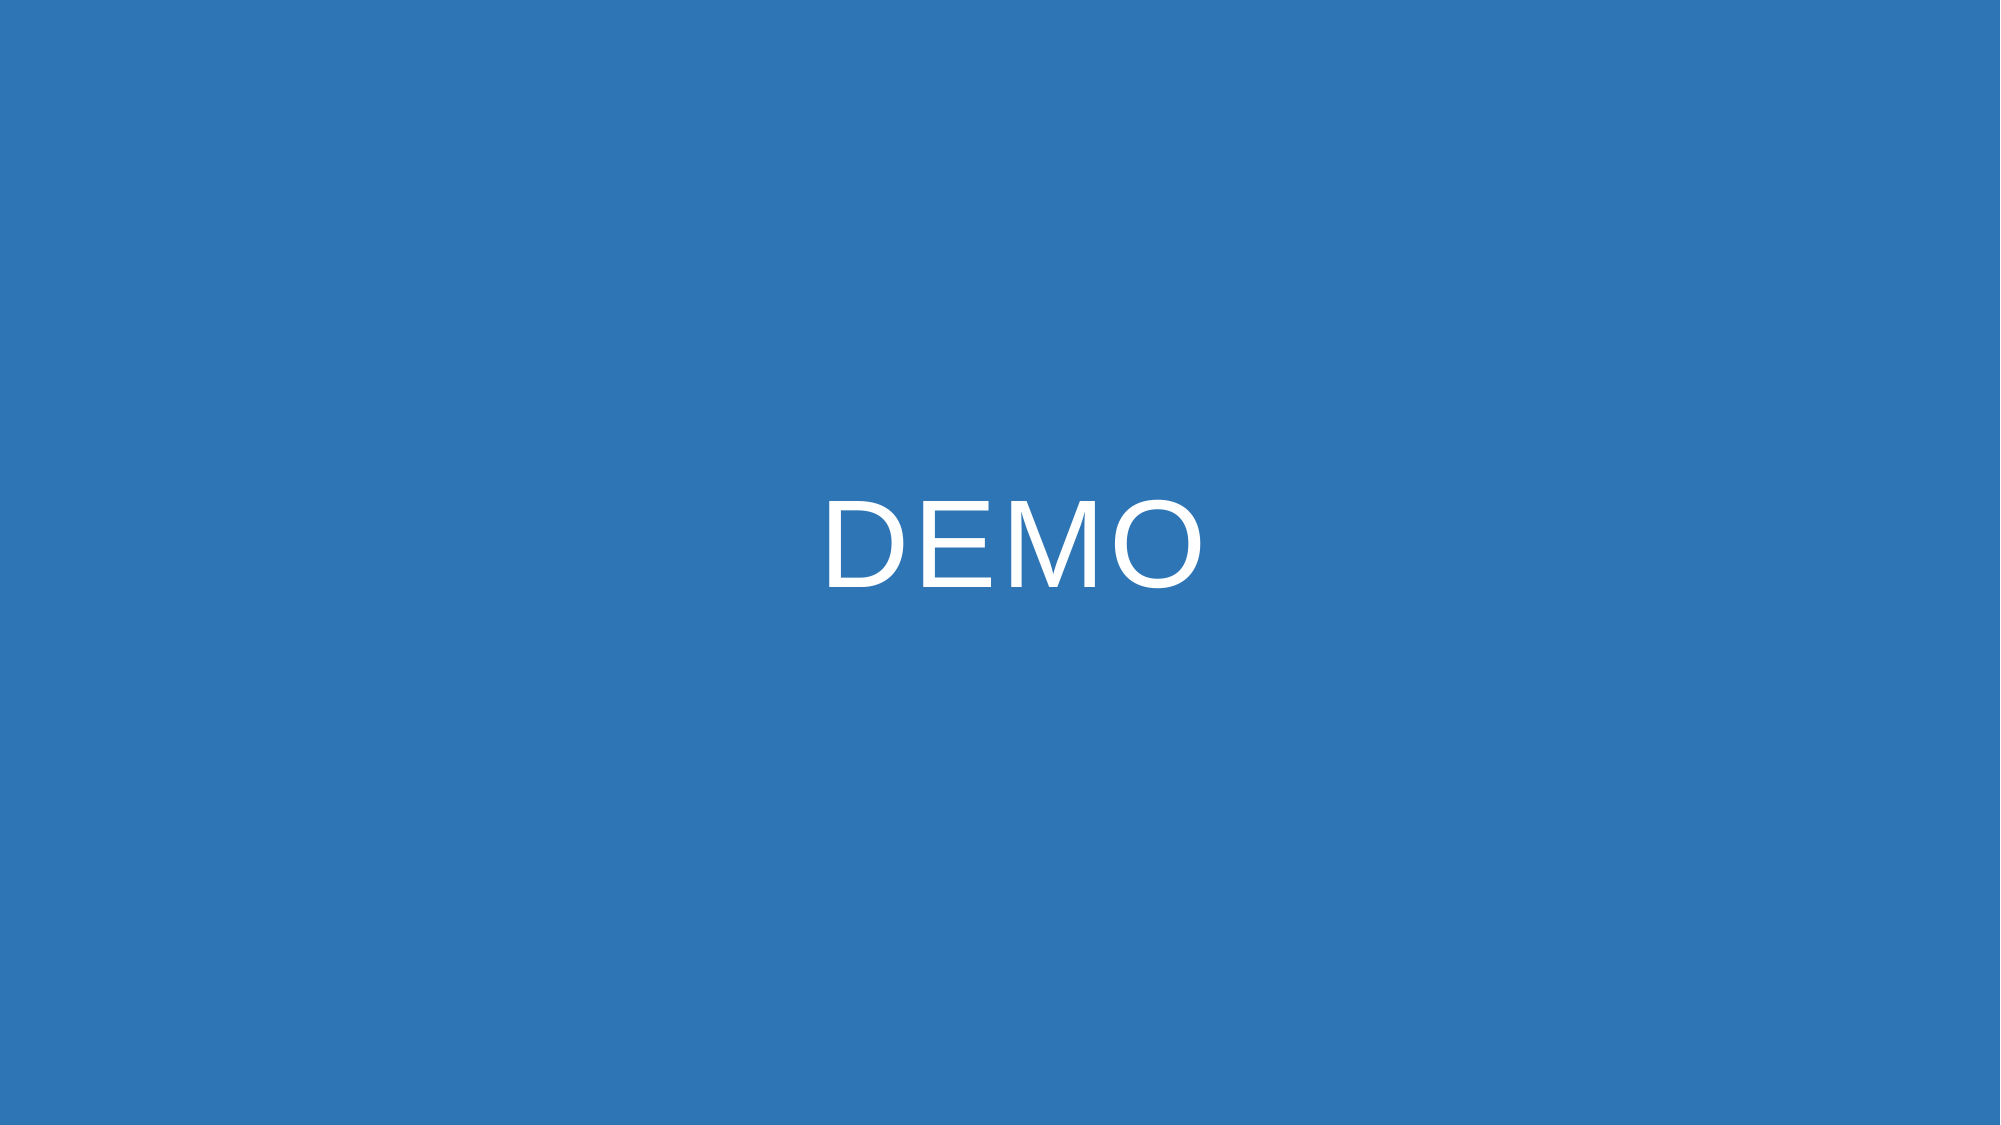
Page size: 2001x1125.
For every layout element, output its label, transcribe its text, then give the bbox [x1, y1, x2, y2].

text_box DEMO [732, 454, 1294, 620]
